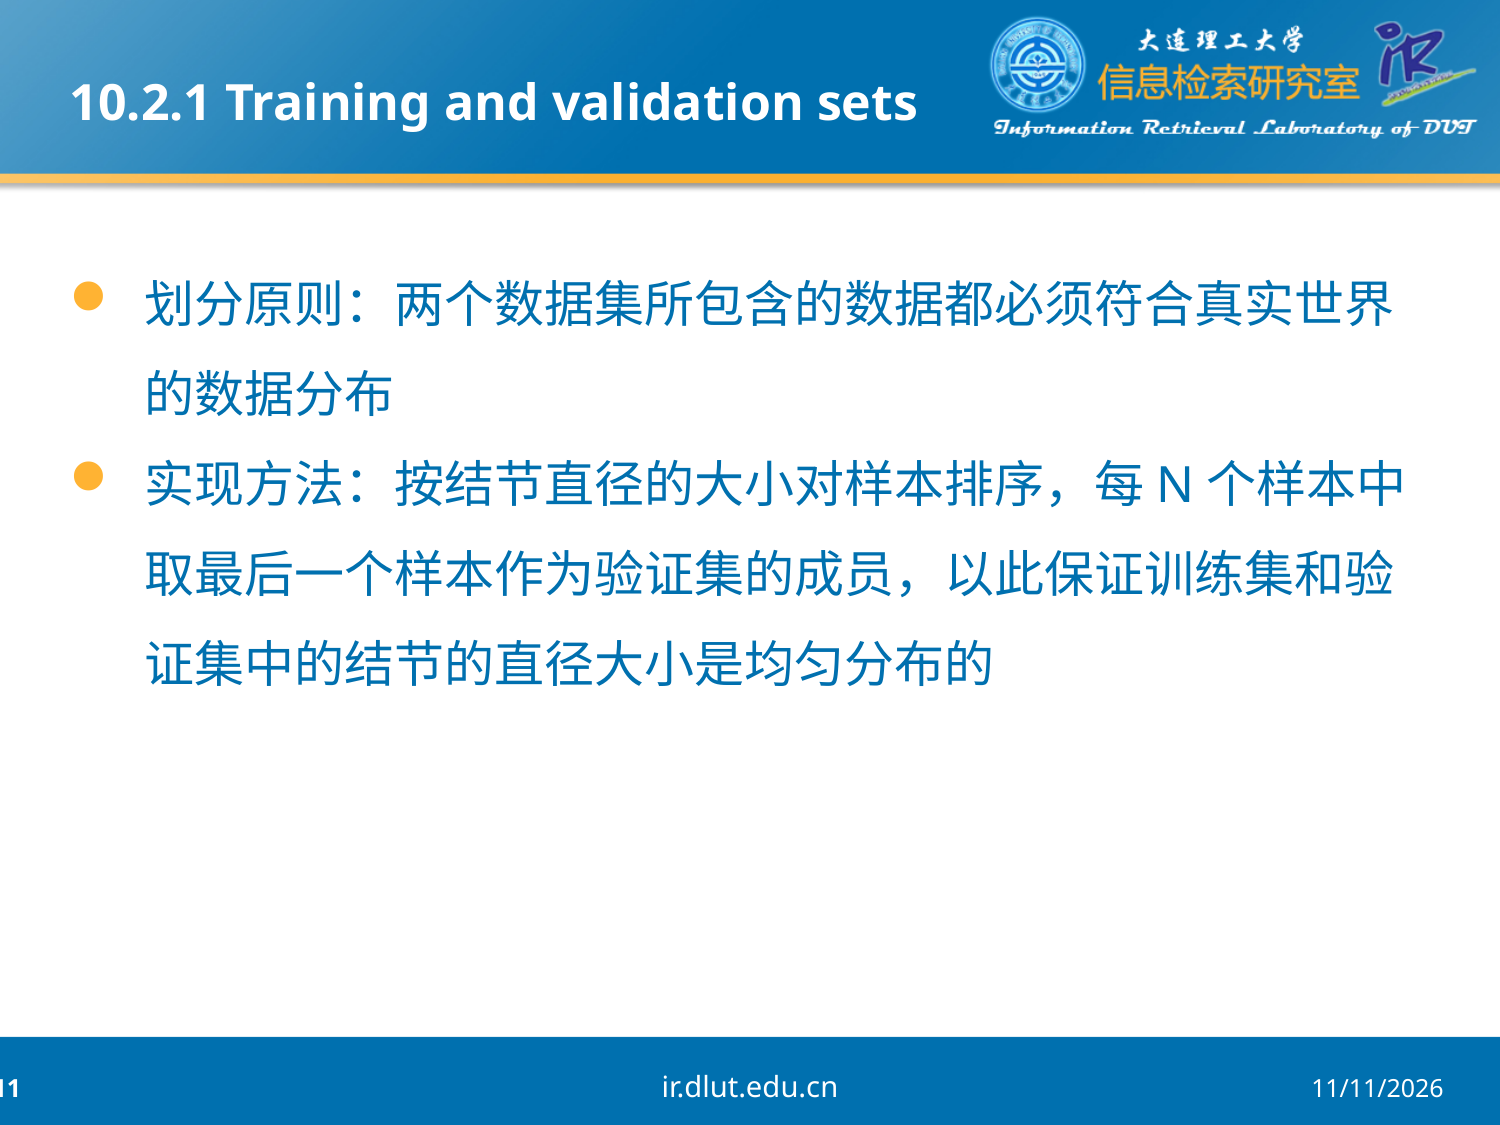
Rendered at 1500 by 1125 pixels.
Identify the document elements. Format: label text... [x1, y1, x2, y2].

text_box [676, 487, 827, 638]
picture [0, 0, 1500, 1125]
text_box 10.2.1 Training and validation sets [55, 32, 969, 138]
text_box 划分原则：两个数据集所包含的数据都必须符合真实世界的数据分布 实现方法：按结节直径的大小对样本排序，每N个样本中取最后一个样本作为验证集的成员，以此保证训练集和验证集中的结节的直径大小是均匀分布的 [55, 235, 1445, 806]
